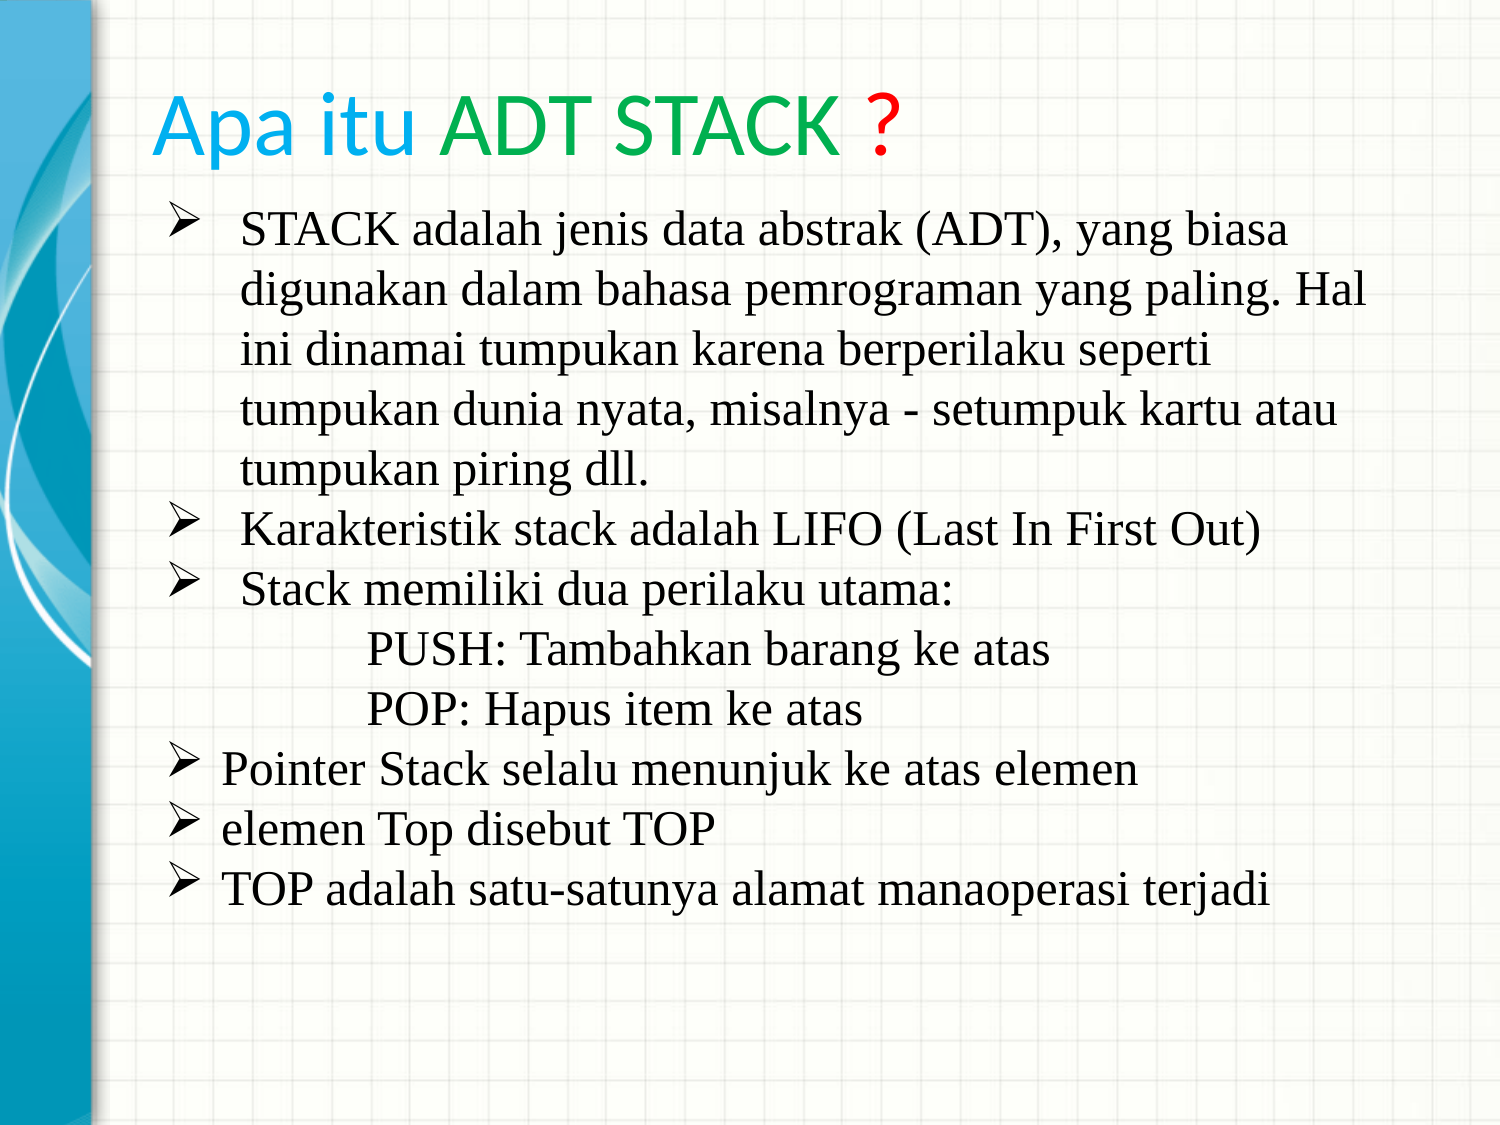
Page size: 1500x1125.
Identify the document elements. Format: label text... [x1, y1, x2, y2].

picture [0, 0, 1500, 1125]
title Apa itu ADT STACK ? [138, 24, 988, 213]
text_box STACK adalah jenis data abstrak (ADT), yang biasa digunakan dalam bahasa pemrograman yang paling. Hal ini dinamai tumpukan karena berperilaku seperti tumpukan dunia nyata, misalnya - setumpuk kartu atau tumpukan piring dll. Karakteristik stack adalah LIFO (Last In First Out) Stack memiliki dua perilaku utama:  PUSH: Tambahkan barang ke atas  POP: Hapus item ke atas Pointer Stack selalu menunjuk ke atas elemen elemen Top disebut TOP TOP adalah satu-satunya alamat manaoperasi terjadi [149, 188, 1438, 975]
